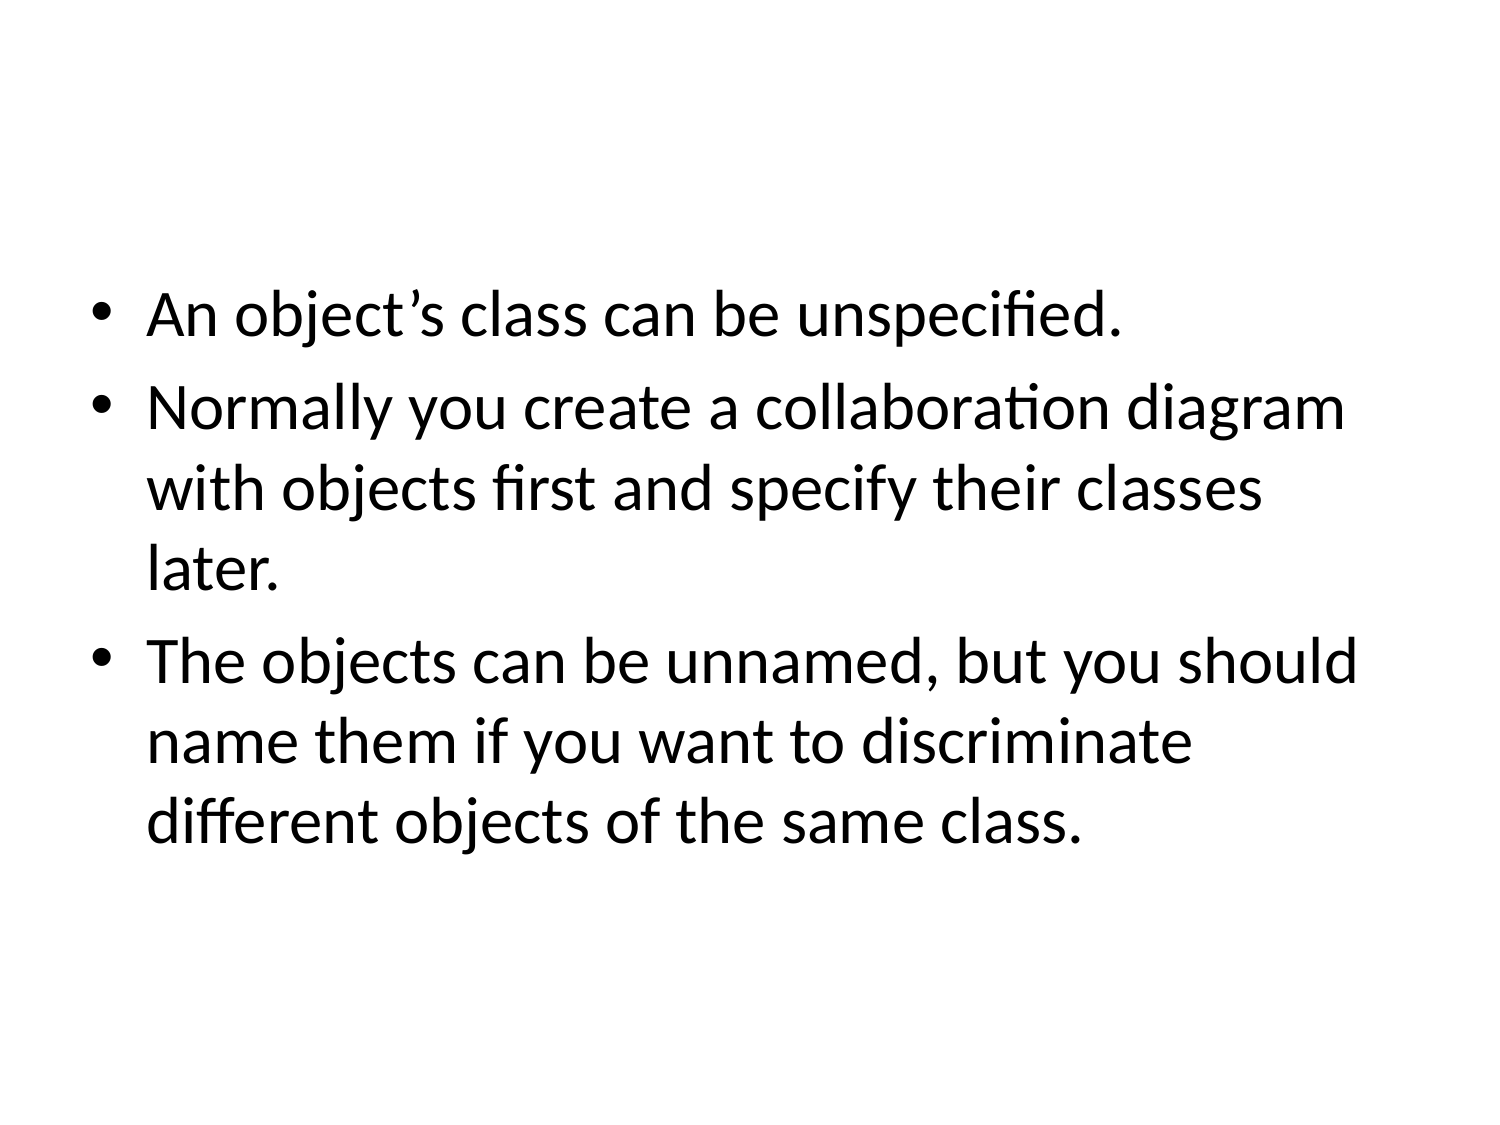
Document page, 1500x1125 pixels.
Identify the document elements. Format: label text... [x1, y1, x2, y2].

list An object’s class can be unspecified. Normally you create a collaboration diagram with objects first and specify their classes later. The objects can be unnamed, but you should name them if you want to discriminate different objects of the same class. [75, 262, 1425, 1005]
